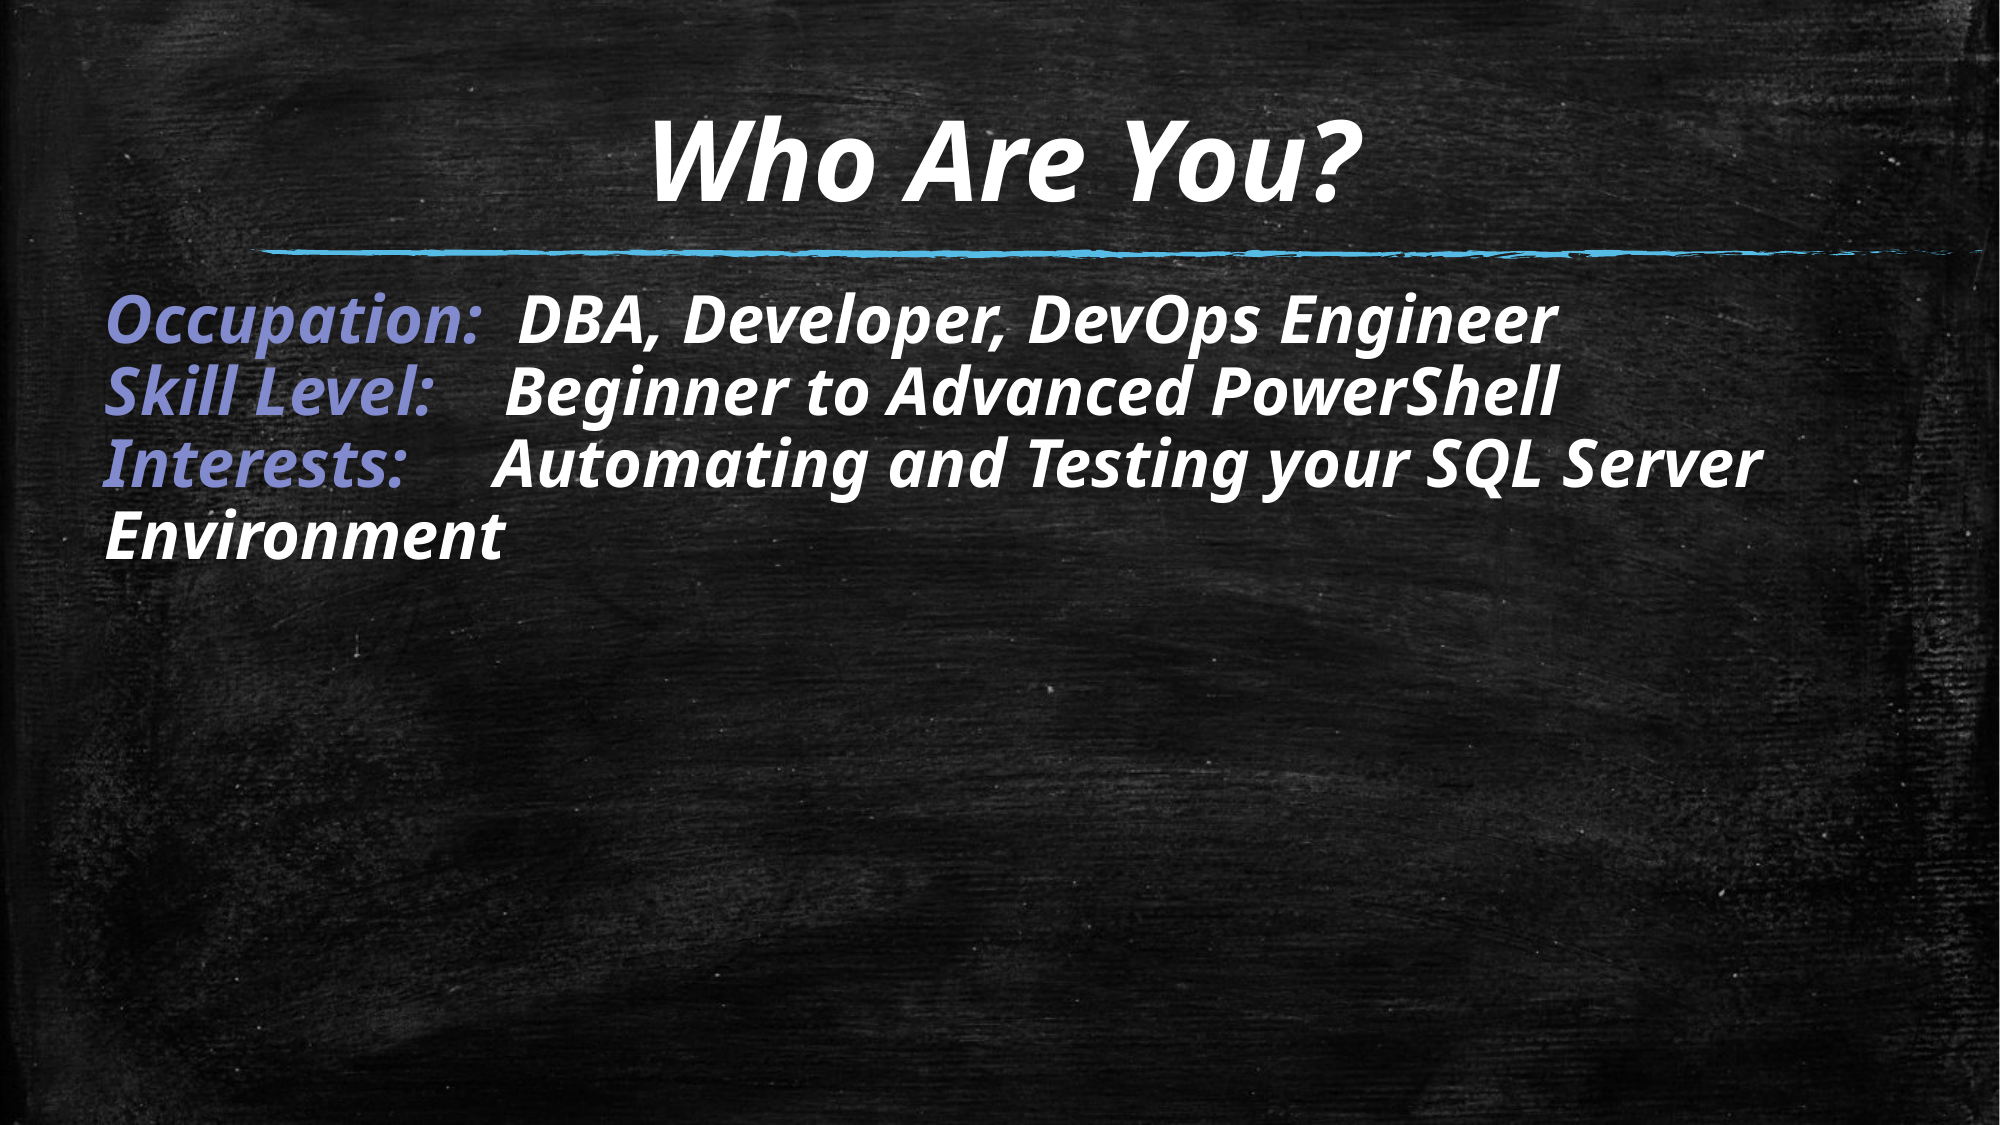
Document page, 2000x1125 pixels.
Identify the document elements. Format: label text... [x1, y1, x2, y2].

text_box Occupation: DBA, Developer, DevOps Engineer Skill Level: Beginner to Advanced PowerShell Interests: Automating and Testing your SQL Server Environment [90, 278, 1992, 582]
title Who Are You? [208, 66, 1797, 234]
